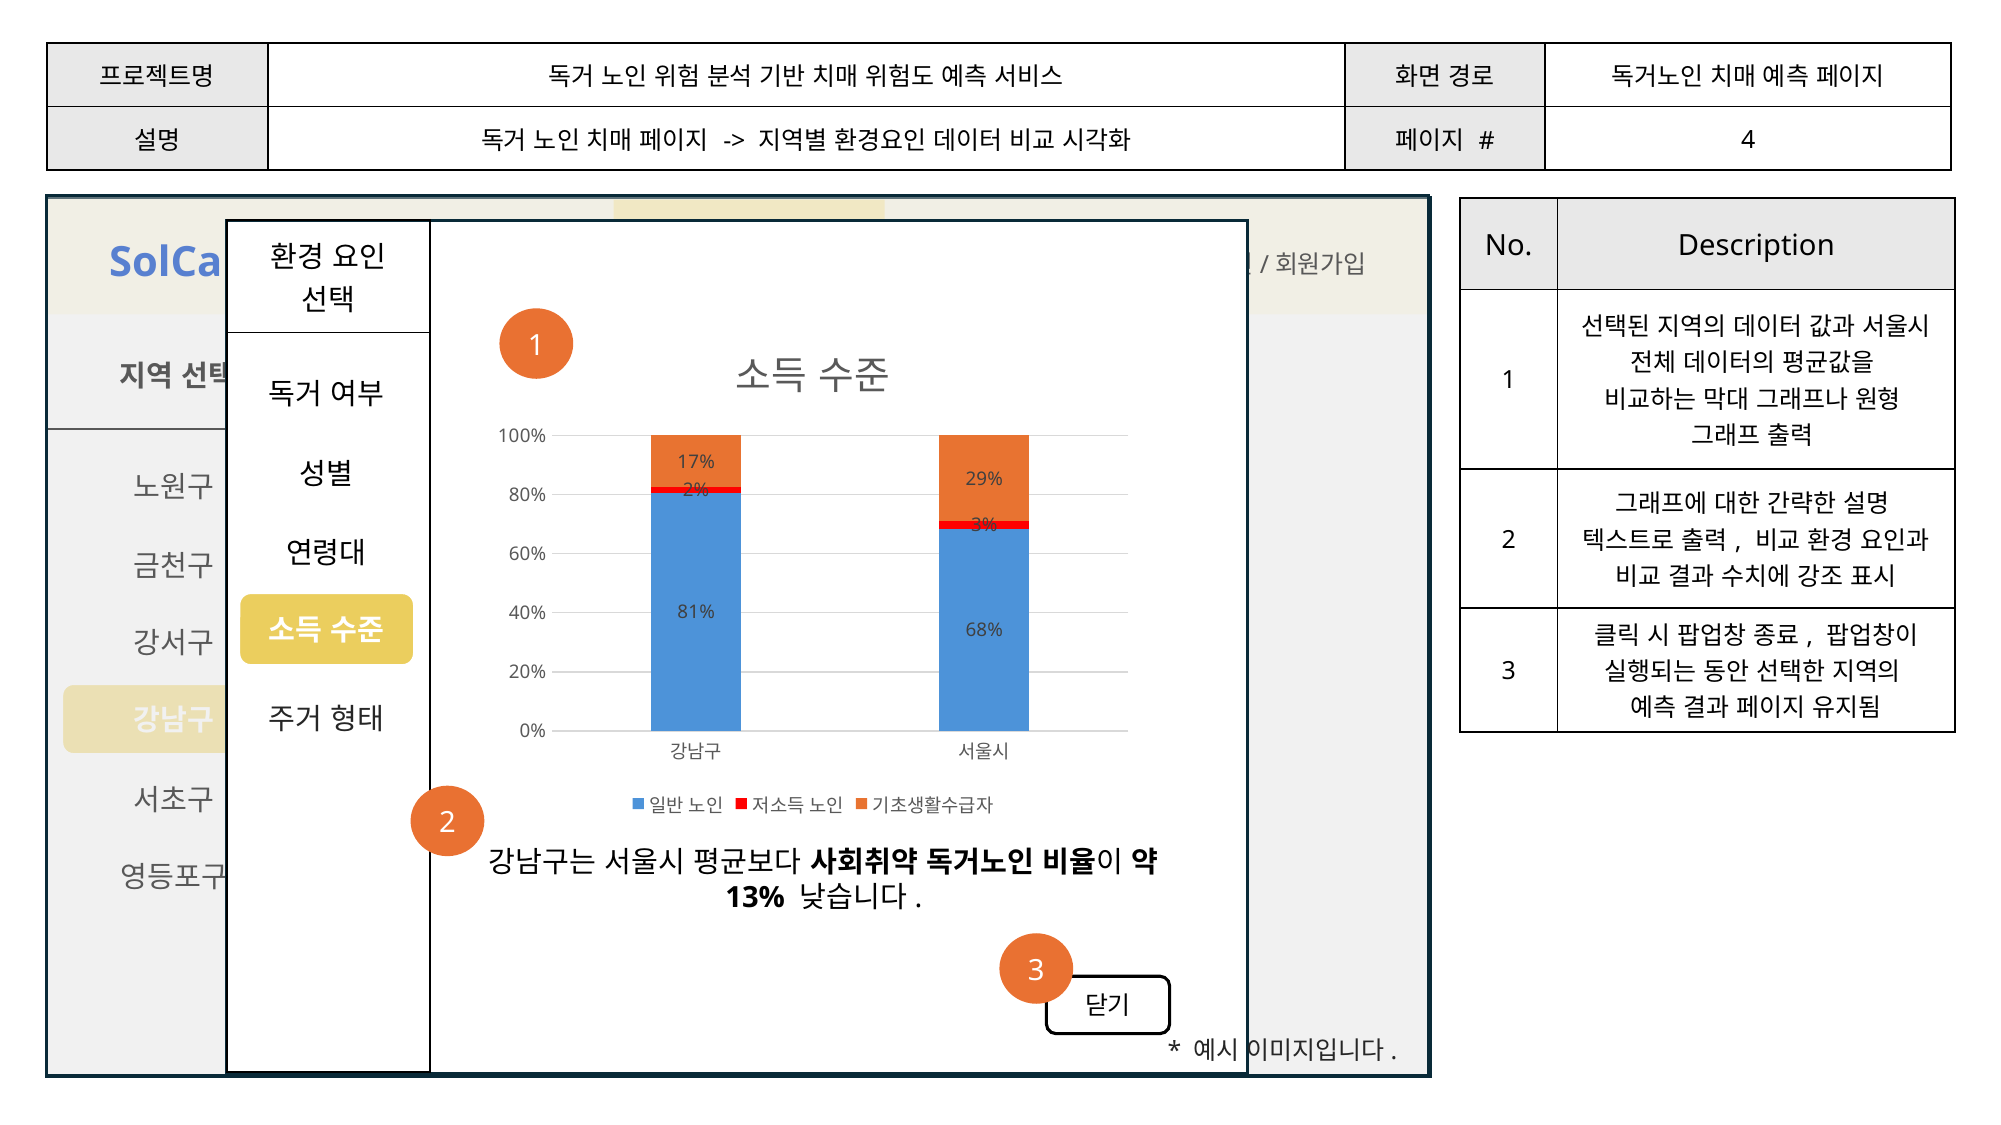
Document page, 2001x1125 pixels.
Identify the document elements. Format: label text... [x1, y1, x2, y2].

chart [484, 313, 1143, 824]
table_header Description [1558, 199, 1954, 289]
text_box 독거 여부 [237, 354, 417, 431]
text_box 주거 형태 [237, 680, 417, 757]
table_header 프로젝트명 [48, 44, 267, 106]
text_box 1 [514, 306, 558, 313]
table_cell 선택된 지역의 데이터 값과 서울시 전체 데이터의 평균값을 비교하는 막대 그래프나 원형 그래프 출력 [1558, 290, 1954, 468]
text_box 연령대 [237, 513, 417, 591]
table_cell 독거 노인 치매 페이지 -> 지역별 환경요인 데이터 비교 시각화 [269, 107, 1344, 169]
table_cell 4 [1546, 107, 1950, 169]
text_box [225, 219, 1249, 1076]
table_cell 3 [1461, 609, 1557, 731]
table_header 환경 요인 선택 [228, 221, 429, 332]
table_header 독거노인 치매 예측 페이지 [1546, 44, 1950, 106]
table_header 화면 경로 [1346, 44, 1544, 106]
table_cell 그래프에 대한 간략한 설명 텍스트로 출력, 비교 환경 요인과 비교 결과 수치에 강조 표시 [1558, 470, 1954, 607]
text_box * 예시 이미지입니다. [1152, 1027, 1431, 1072]
table_header 독거 노인 위험 분석 기반 치매 위험도 예측 서비스 [269, 44, 1344, 106]
table_cell 1 [1461, 290, 1557, 468]
table_cell 클릭 시 팝업창 종료, 팝업창이 실행되는 동안 선택한 지역의 예측 결과 페이지 유지됨 [1558, 609, 1954, 731]
table_header No. [1461, 199, 1557, 289]
table_cell 2 [1461, 470, 1557, 607]
text_box [45, 194, 1430, 1077]
table_cell 설명 [48, 107, 267, 169]
text_box 성별 [237, 434, 417, 512]
table_cell 페이지 # [1346, 107, 1544, 169]
text_box 2 [408, 784, 486, 858]
table_cell [228, 333, 429, 1071]
text_box 닫기 [1044, 974, 1172, 1036]
text_box 소득 수준 [237, 590, 417, 668]
text_box 강남구는 서울시 평균보다 사회취약 독거노인 비율이 약 13% 낮습니다. [452, 835, 1196, 921]
text_box 3 [997, 931, 1075, 1006]
